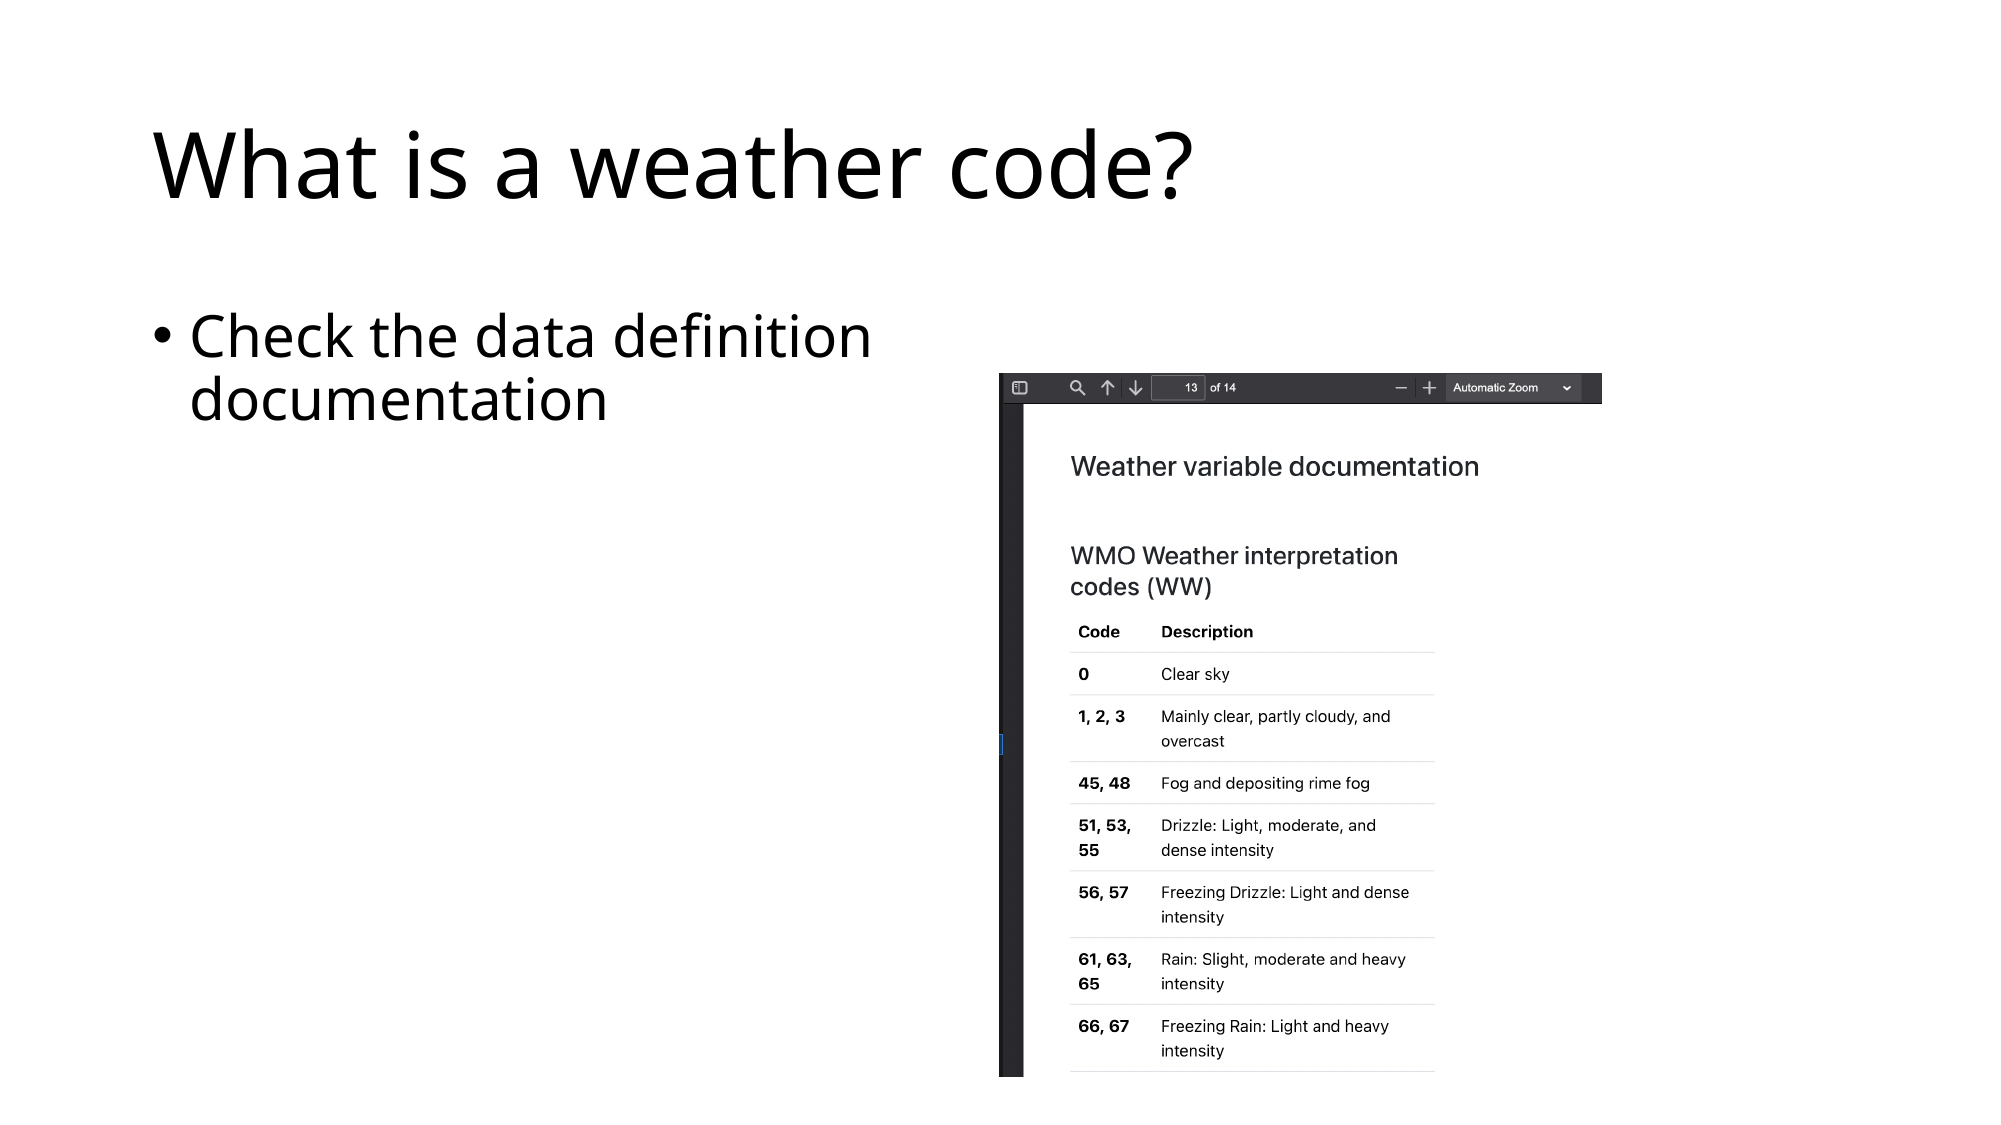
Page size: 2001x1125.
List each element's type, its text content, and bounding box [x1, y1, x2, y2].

list Check the data definition documentation [137, 299, 1253, 400]
picture [999, 372, 1602, 1077]
title What is a weather code? [137, 59, 1863, 278]
